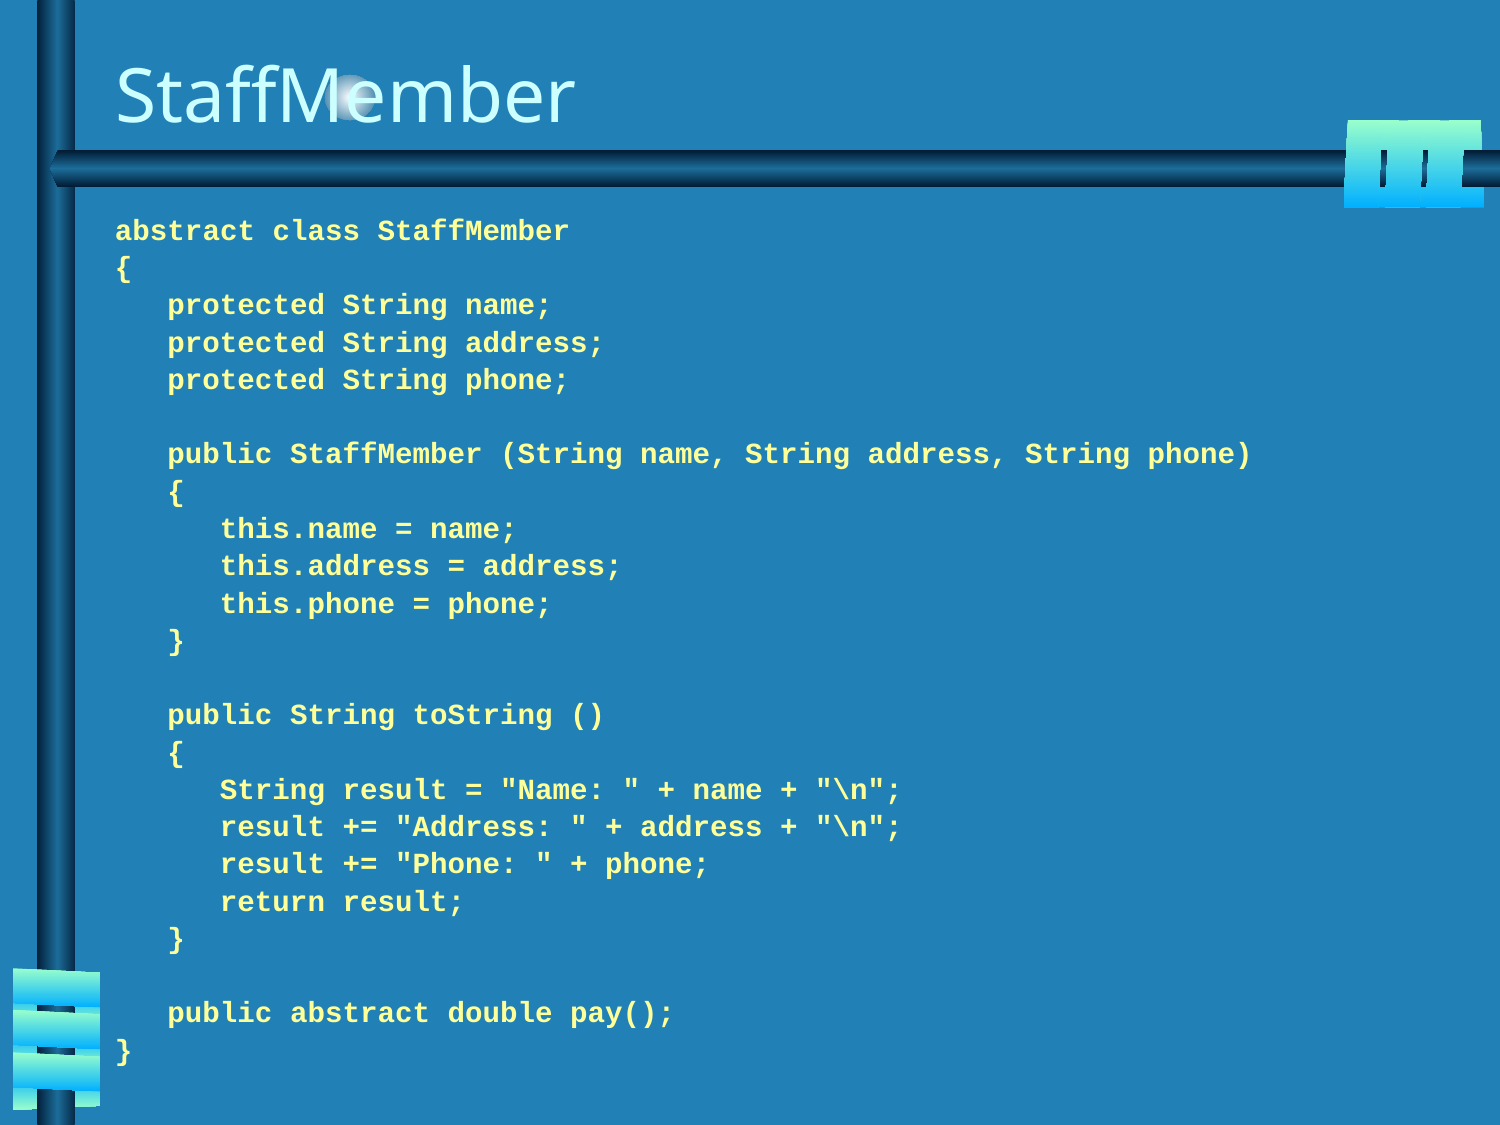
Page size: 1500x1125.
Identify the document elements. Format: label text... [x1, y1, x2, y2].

title StaffMember [100, 32, 1345, 145]
list abstract class StaffMember { protected String name; protected String address; protected String phone; public StaffMember (String name, String address, String phone) { this.name = name; this.address = address; this.phone = phone; } public String toString () { String result = "Name: " + name + "\n"; result += "Address: " + address + "\n"; result += "Phone: " + phone; return result; } public abstract double pay(); } [99, 207, 1463, 1013]
